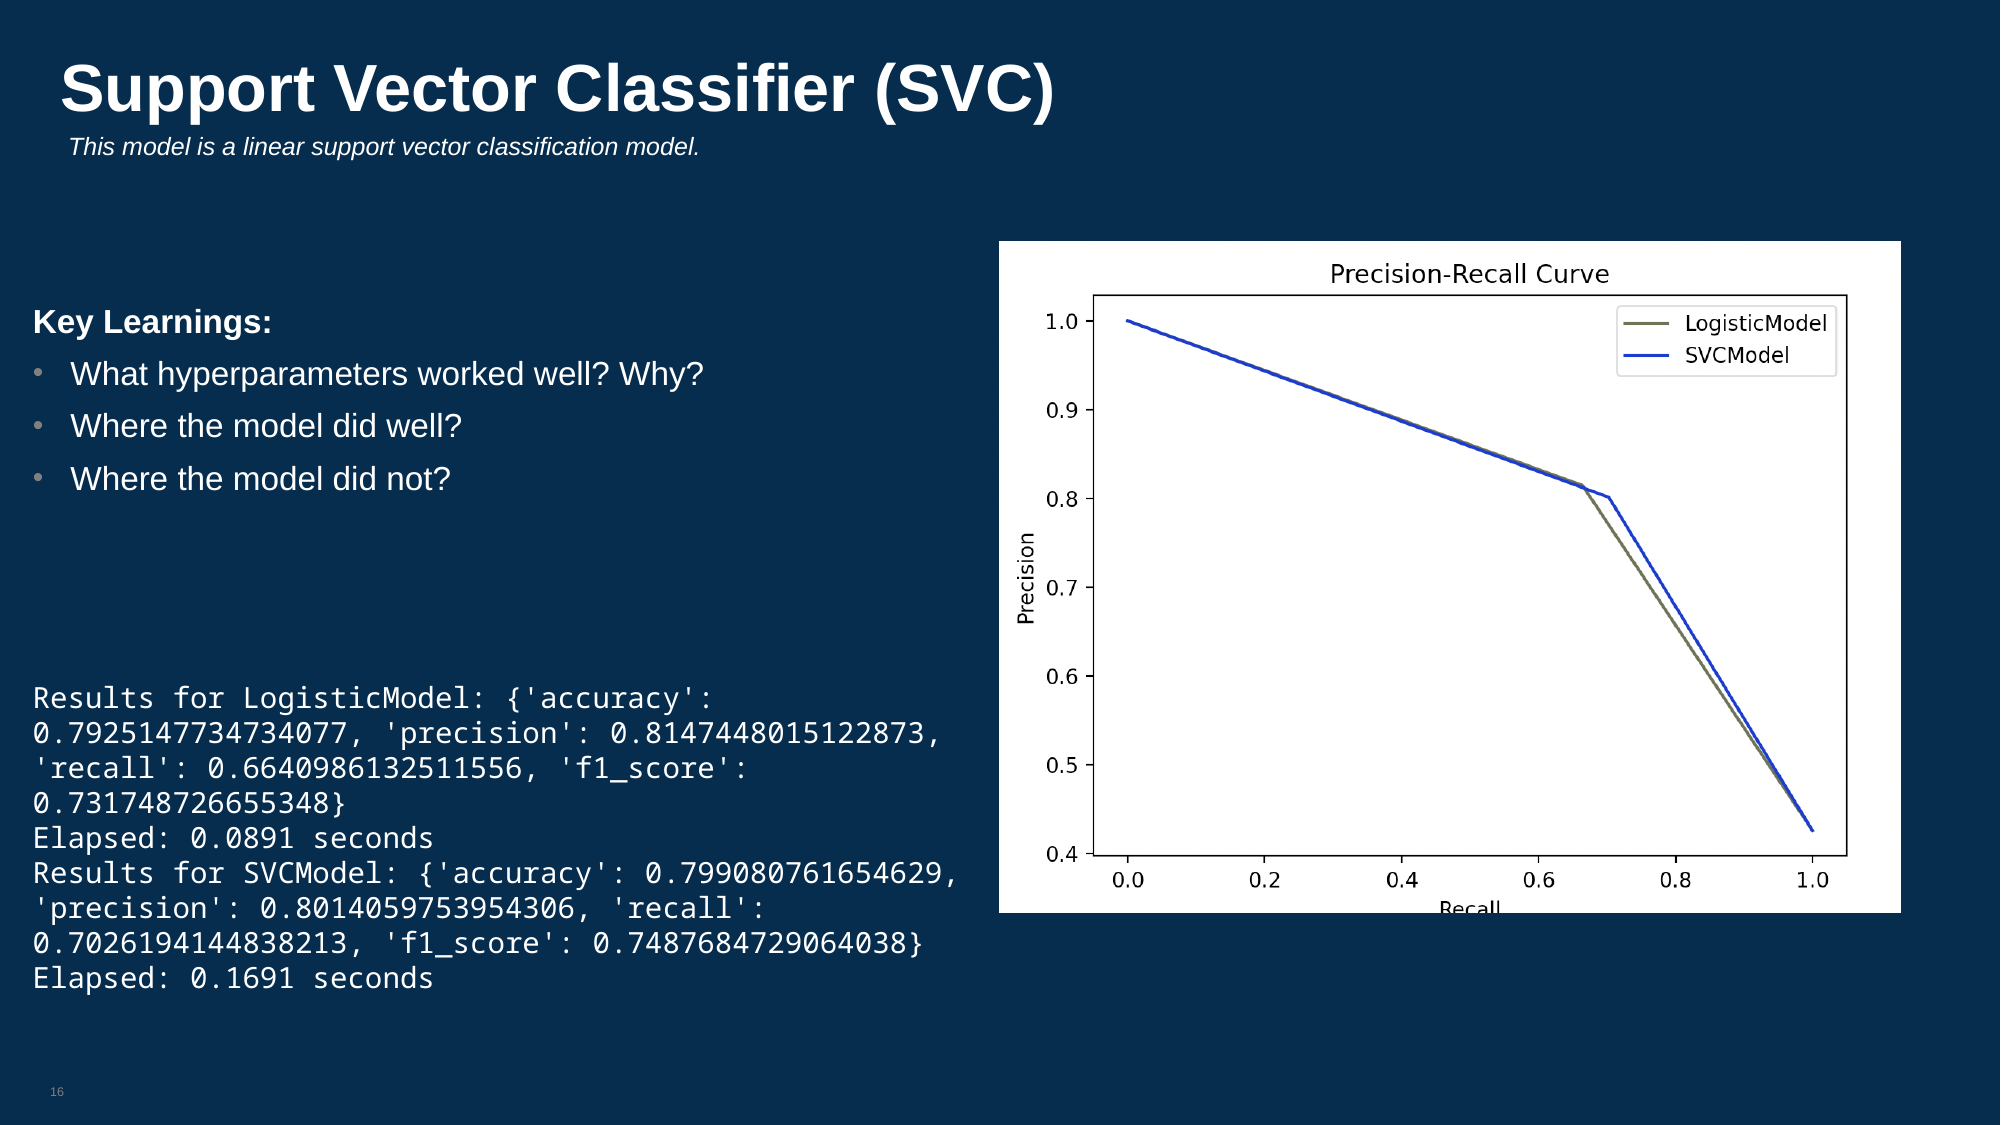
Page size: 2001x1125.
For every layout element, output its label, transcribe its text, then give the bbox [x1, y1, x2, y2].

picture [999, 240, 1901, 914]
title Support Vector Classifier (SVC) [45, 37, 1957, 128]
text_box This model is a linear support vector classification model. [53, 115, 1065, 176]
text_box Key Learnings: What hyperparameters worked well? Why? Where the model did well? Where the model did not? [17, 284, 999, 512]
text_box Results for LogisticModel: {'accuracy': 0.7925147734734077, 'precision': 0.8147448015122873, 'recall': 0.6640986132511556, 'f1_score': 0.731748726655348} Elapsed: 0.0891 seconds Results for SVCModel: {'accuracy': 0.799080761654629, 'precision': 0.8014059753954306, 'recall': 0.7026194144838213, 'f1_score': 0.7487684729064038} Elapsed: 0.1691 seconds [17, 671, 1019, 1002]
slide_number 16 [17, 1074, 73, 1108]
